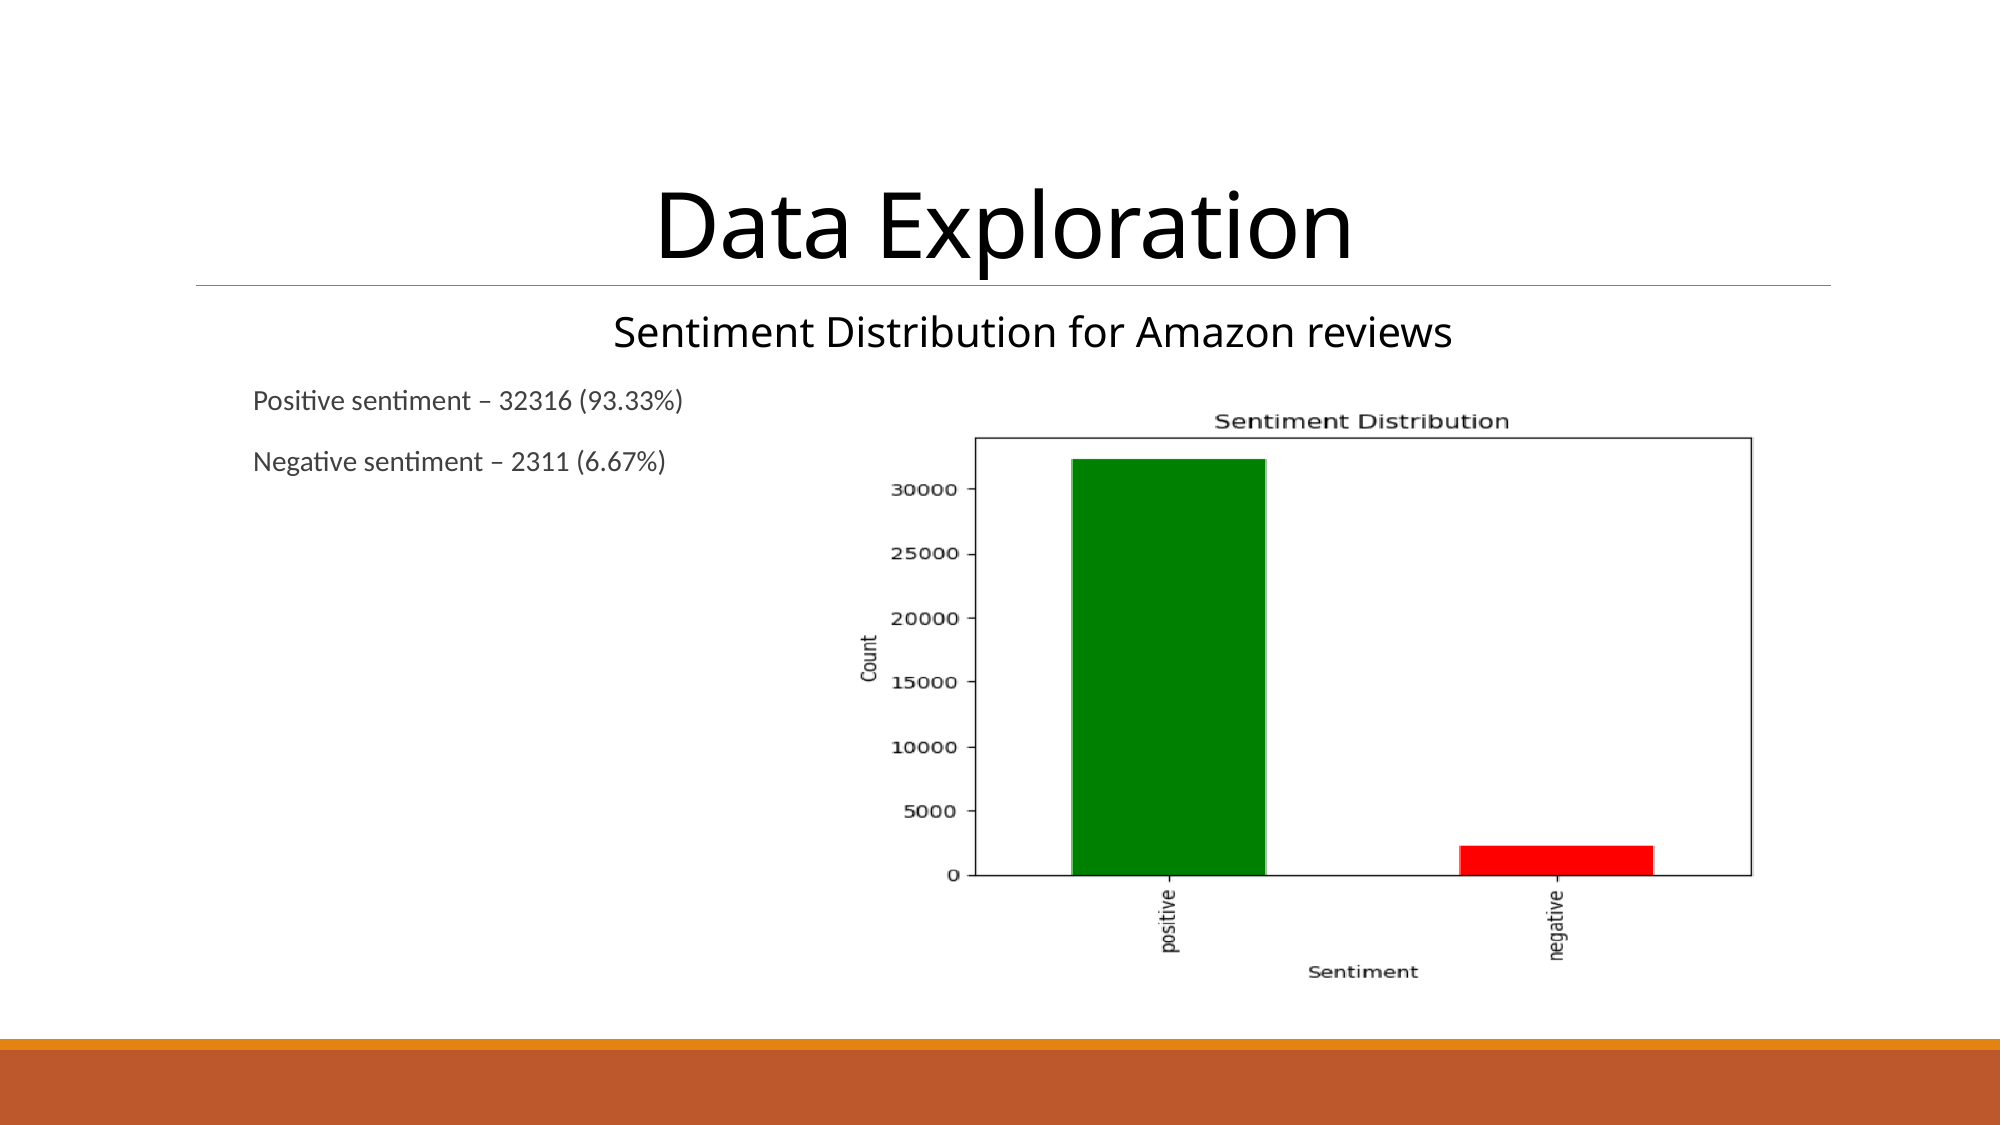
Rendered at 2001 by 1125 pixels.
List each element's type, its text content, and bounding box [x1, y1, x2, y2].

picture [839, 399, 1893, 994]
list Sentiment Distribution for Amazon reviews Positive sentiment – 32316 (93.33%) Negative sentiment – 2311 (6.67%) [238, 304, 1814, 1033]
title Data Exploration [180, 47, 1830, 285]
